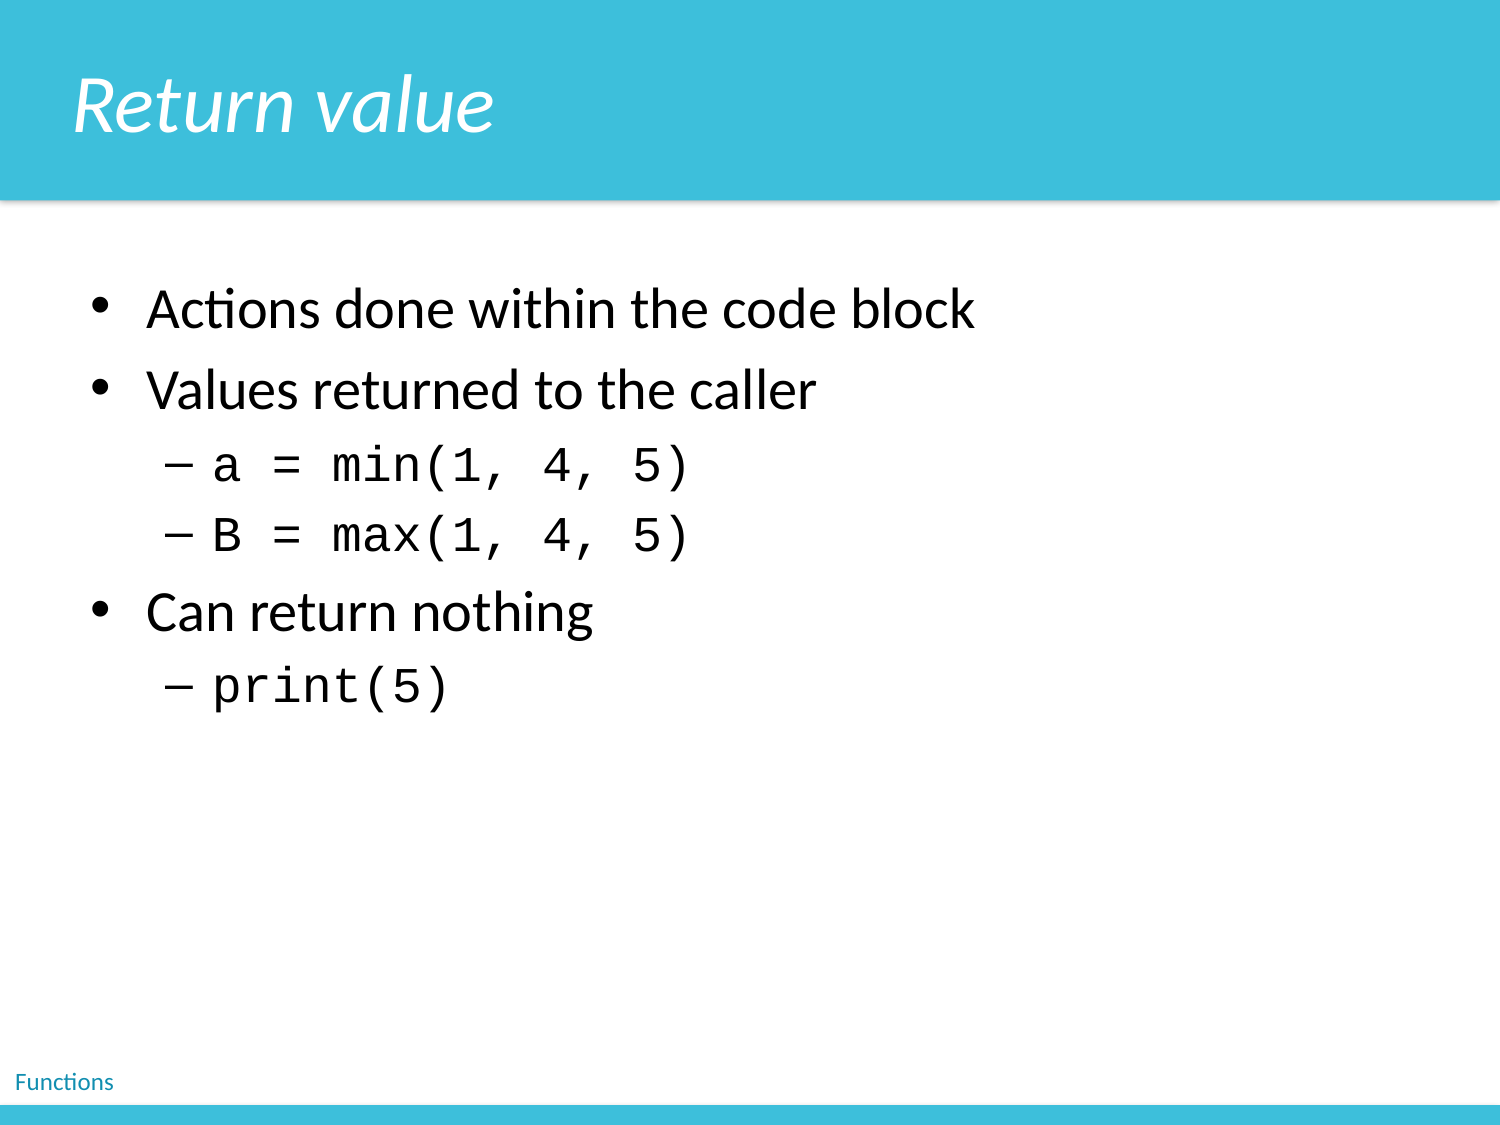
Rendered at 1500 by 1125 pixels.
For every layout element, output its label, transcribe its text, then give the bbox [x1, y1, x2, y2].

text_box Return value [0, 0, 1500, 201]
text_box [0, 1104, 1500, 1125]
list Actions done within the code block Values returned to the caller a = min(1, 4, 5) B = max(1, 4, 5) Can return nothing print(5) [75, 262, 1425, 1005]
text_box Functions [0, 1058, 129, 1103]
